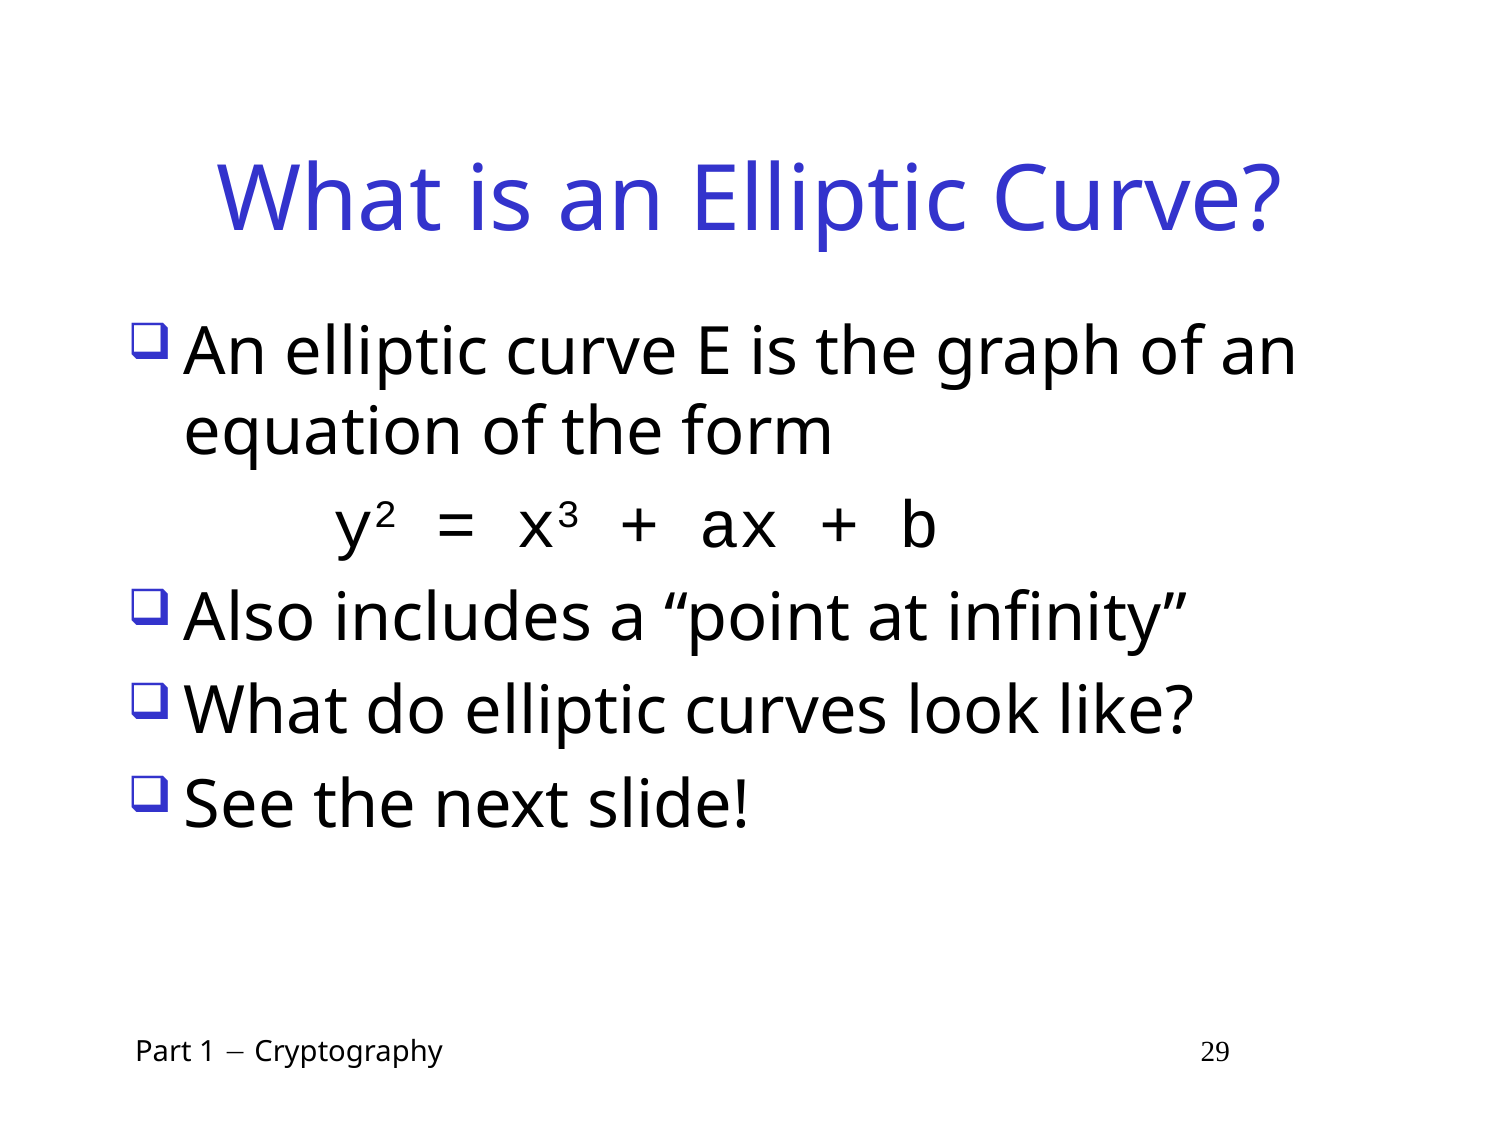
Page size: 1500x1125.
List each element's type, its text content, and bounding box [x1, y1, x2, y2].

footer Part 1  Cryptography 29 [112, 1024, 1401, 1101]
list An elliptic curve E is the graph of an equation of the form y2 = x3 + ax + b Also includes a “point at infinity” What do elliptic curves look like? See the next slide! [112, 299, 1326, 963]
title What is an Elliptic Curve? [112, 99, 1388, 288]
